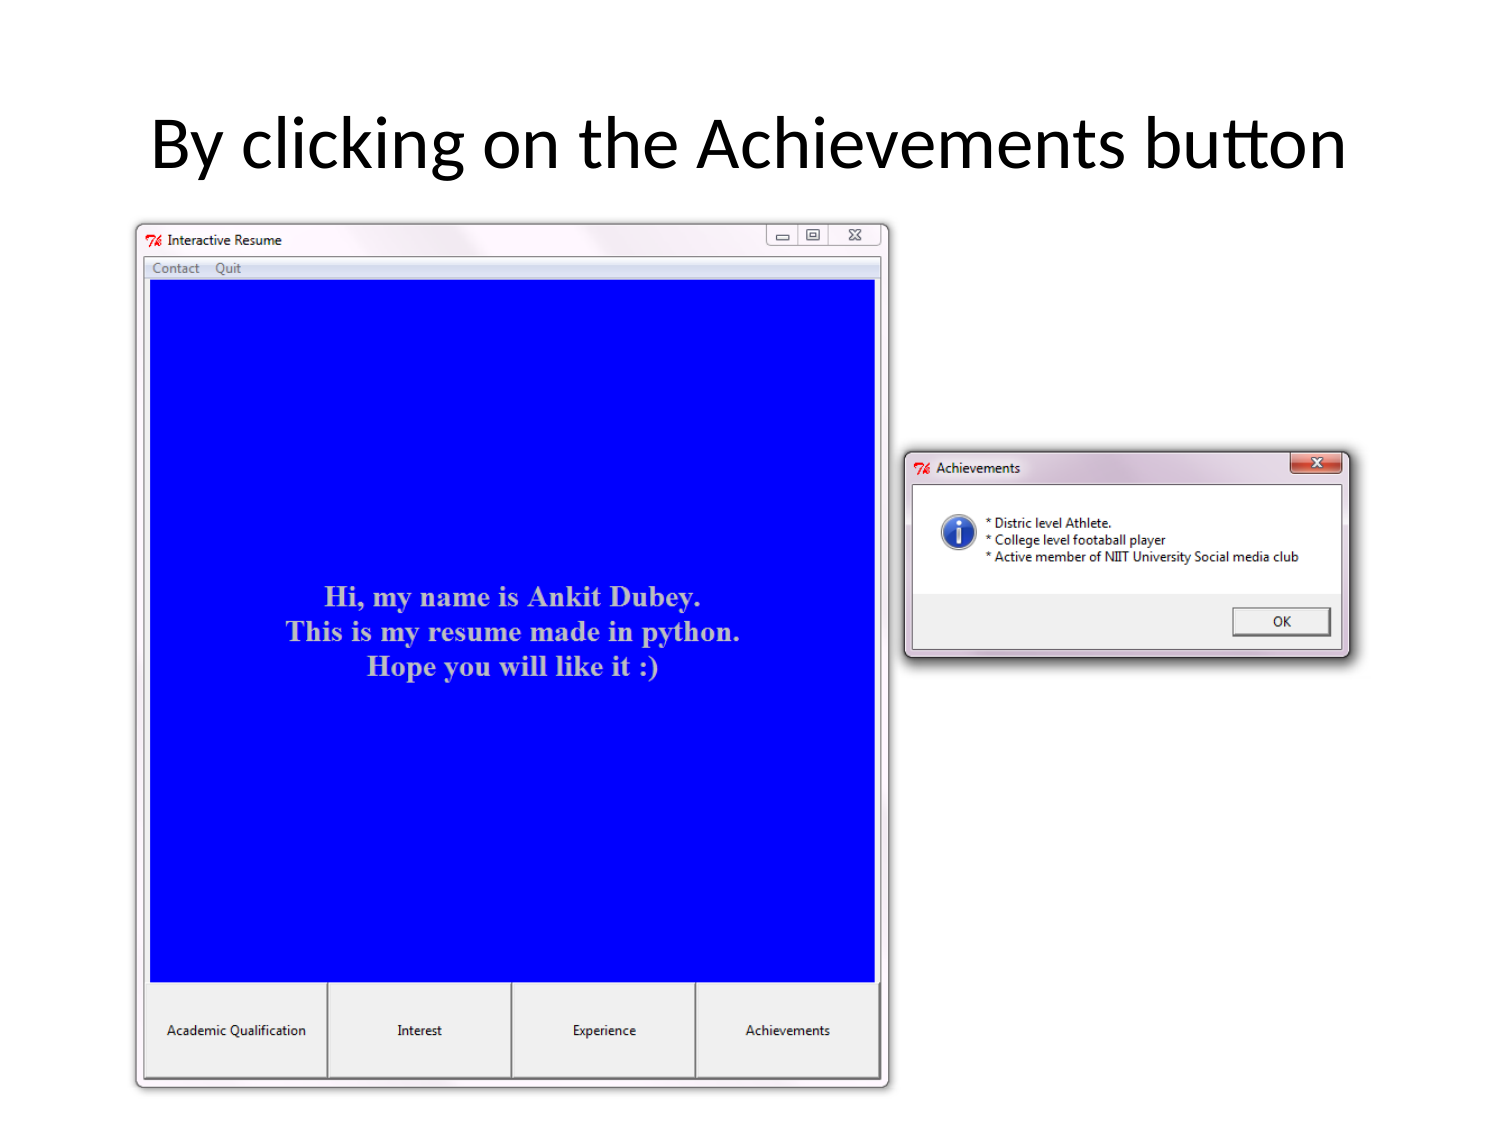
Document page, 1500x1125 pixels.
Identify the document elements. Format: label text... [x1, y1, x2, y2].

picture [112, 209, 1376, 1125]
title By clicking on the Achievements button [75, 45, 1425, 233]
